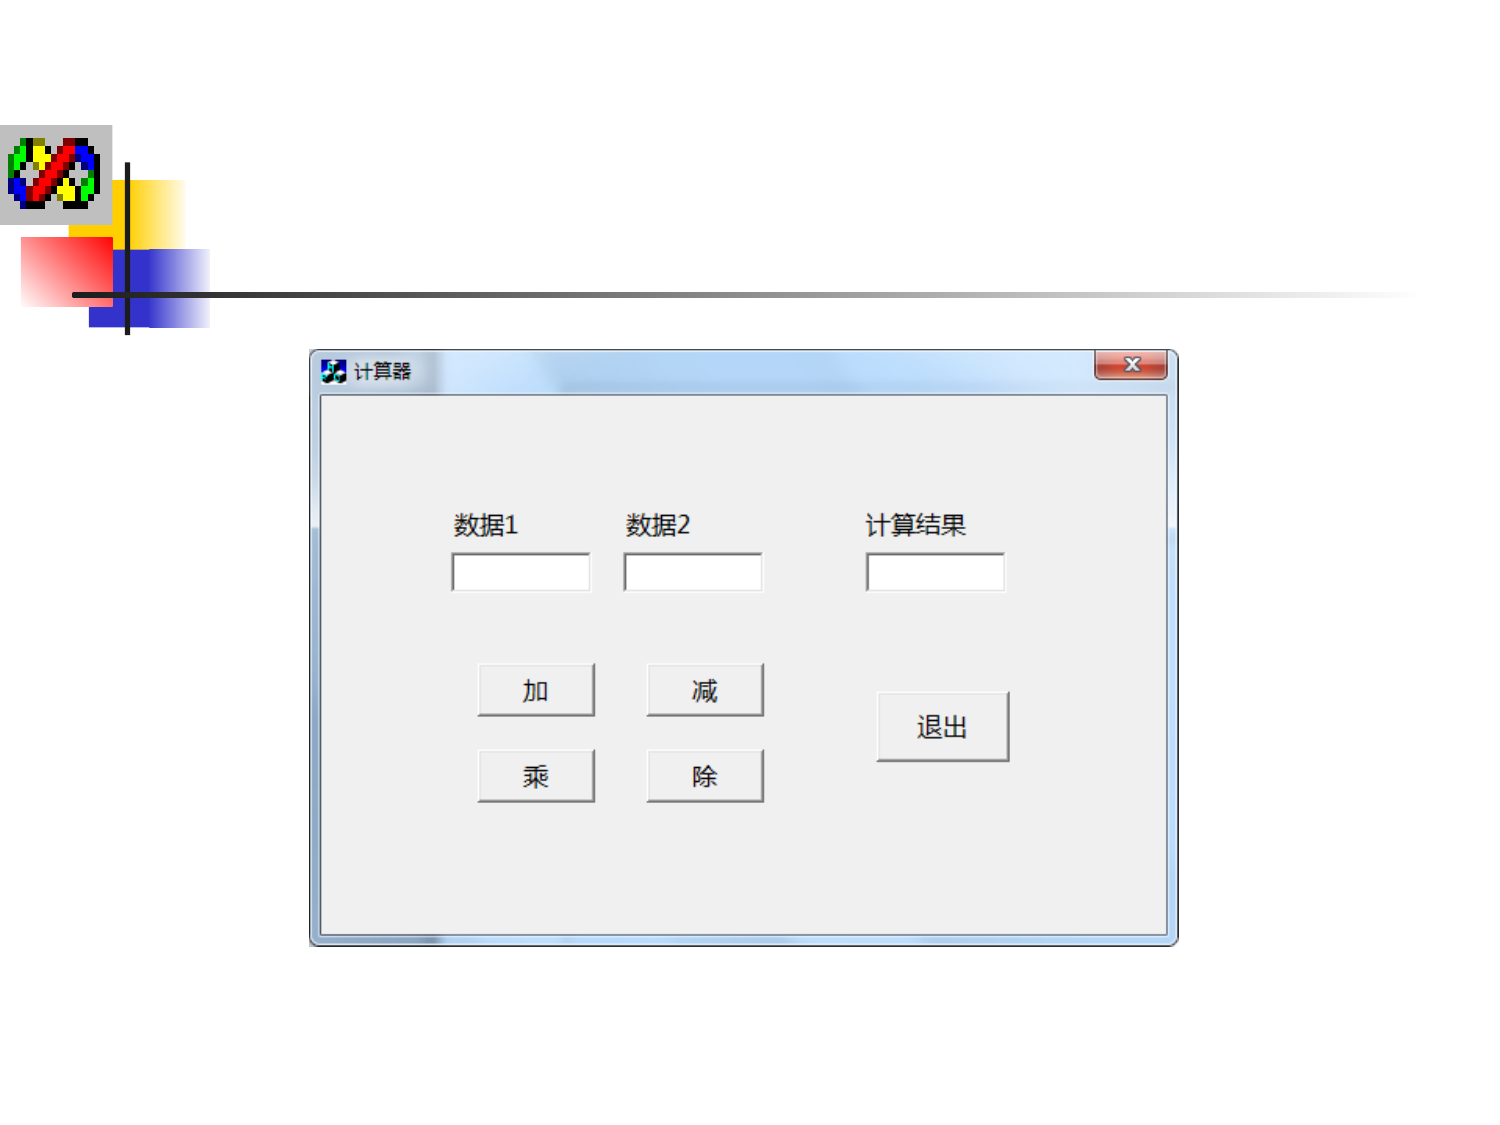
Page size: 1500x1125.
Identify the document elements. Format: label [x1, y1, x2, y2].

picture [0, 125, 113, 225]
picture [309, 349, 1179, 947]
